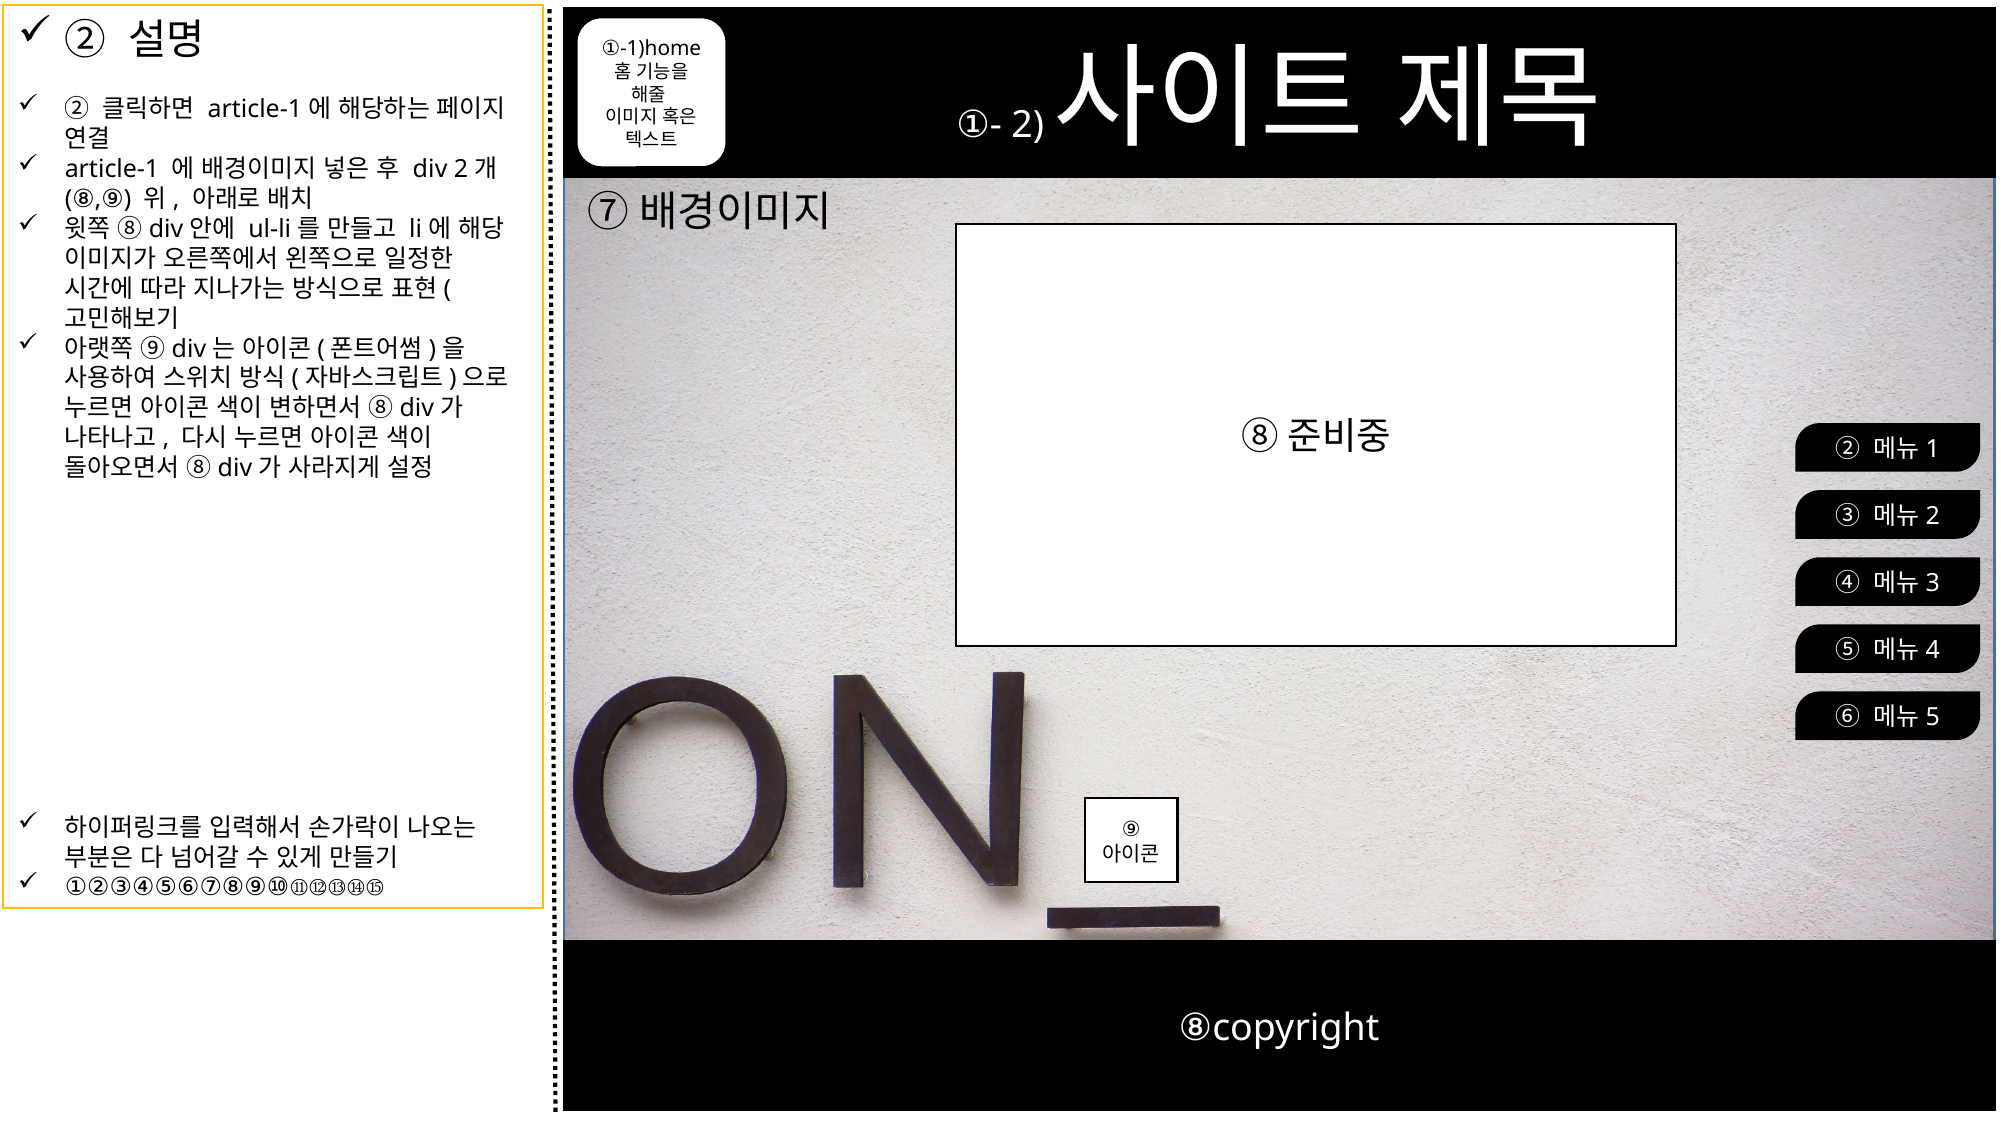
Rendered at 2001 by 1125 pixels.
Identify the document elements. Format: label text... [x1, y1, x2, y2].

text_box ② 설명 ② 클릭하면 article-1에 해당하는 페이지 연결 article-1 에 배경이미지 넣은 후 div 2개(⑧,⑨) 위, 아래로 배치 윗쪽 ⑧div안에 ul-li를 만들고 li에 해당 이미지가 오른쪽에서 왼쪽으로 일정한 시간에 따라 지나가는 방식으로 표현(고민해보기 아랫쪽 ⑨div는 아이콘(폰트어썸)을 사용하여 스위치 방식(자바스크립트)으로 누르면 아이콘 색이 변하면서 ⑧div가 나타나고, 다시 누르면 아이콘 색이 돌아오면서 ⑧div가 사라지게 설정 하이퍼링크를 입력해서 손가락이 나오는 부분은 다 넘어갈 수 있게 만들기 ①②③④⑤⑥⑦⑧⑨⑩⑪⑫⑬⑭⑮ [2, 4, 544, 909]
text_box ⑧준비중 [955, 223, 1677, 647]
text_box ⑨ 아이콘 [1084, 797, 1179, 883]
text_box [563, 178, 1996, 940]
text_box ⑧copyright [563, 940, 1996, 1111]
text_box ①- 2)사이트 제목 [563, 7, 1996, 178]
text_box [1796, 424, 1980, 740]
text_box ①-1)home 홈 기능을 해줄 이미지 혹은 텍스트 [575, 16, 728, 169]
text_box ⑦배경이미지 [563, 176, 856, 242]
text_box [549, 9, 556, 1114]
